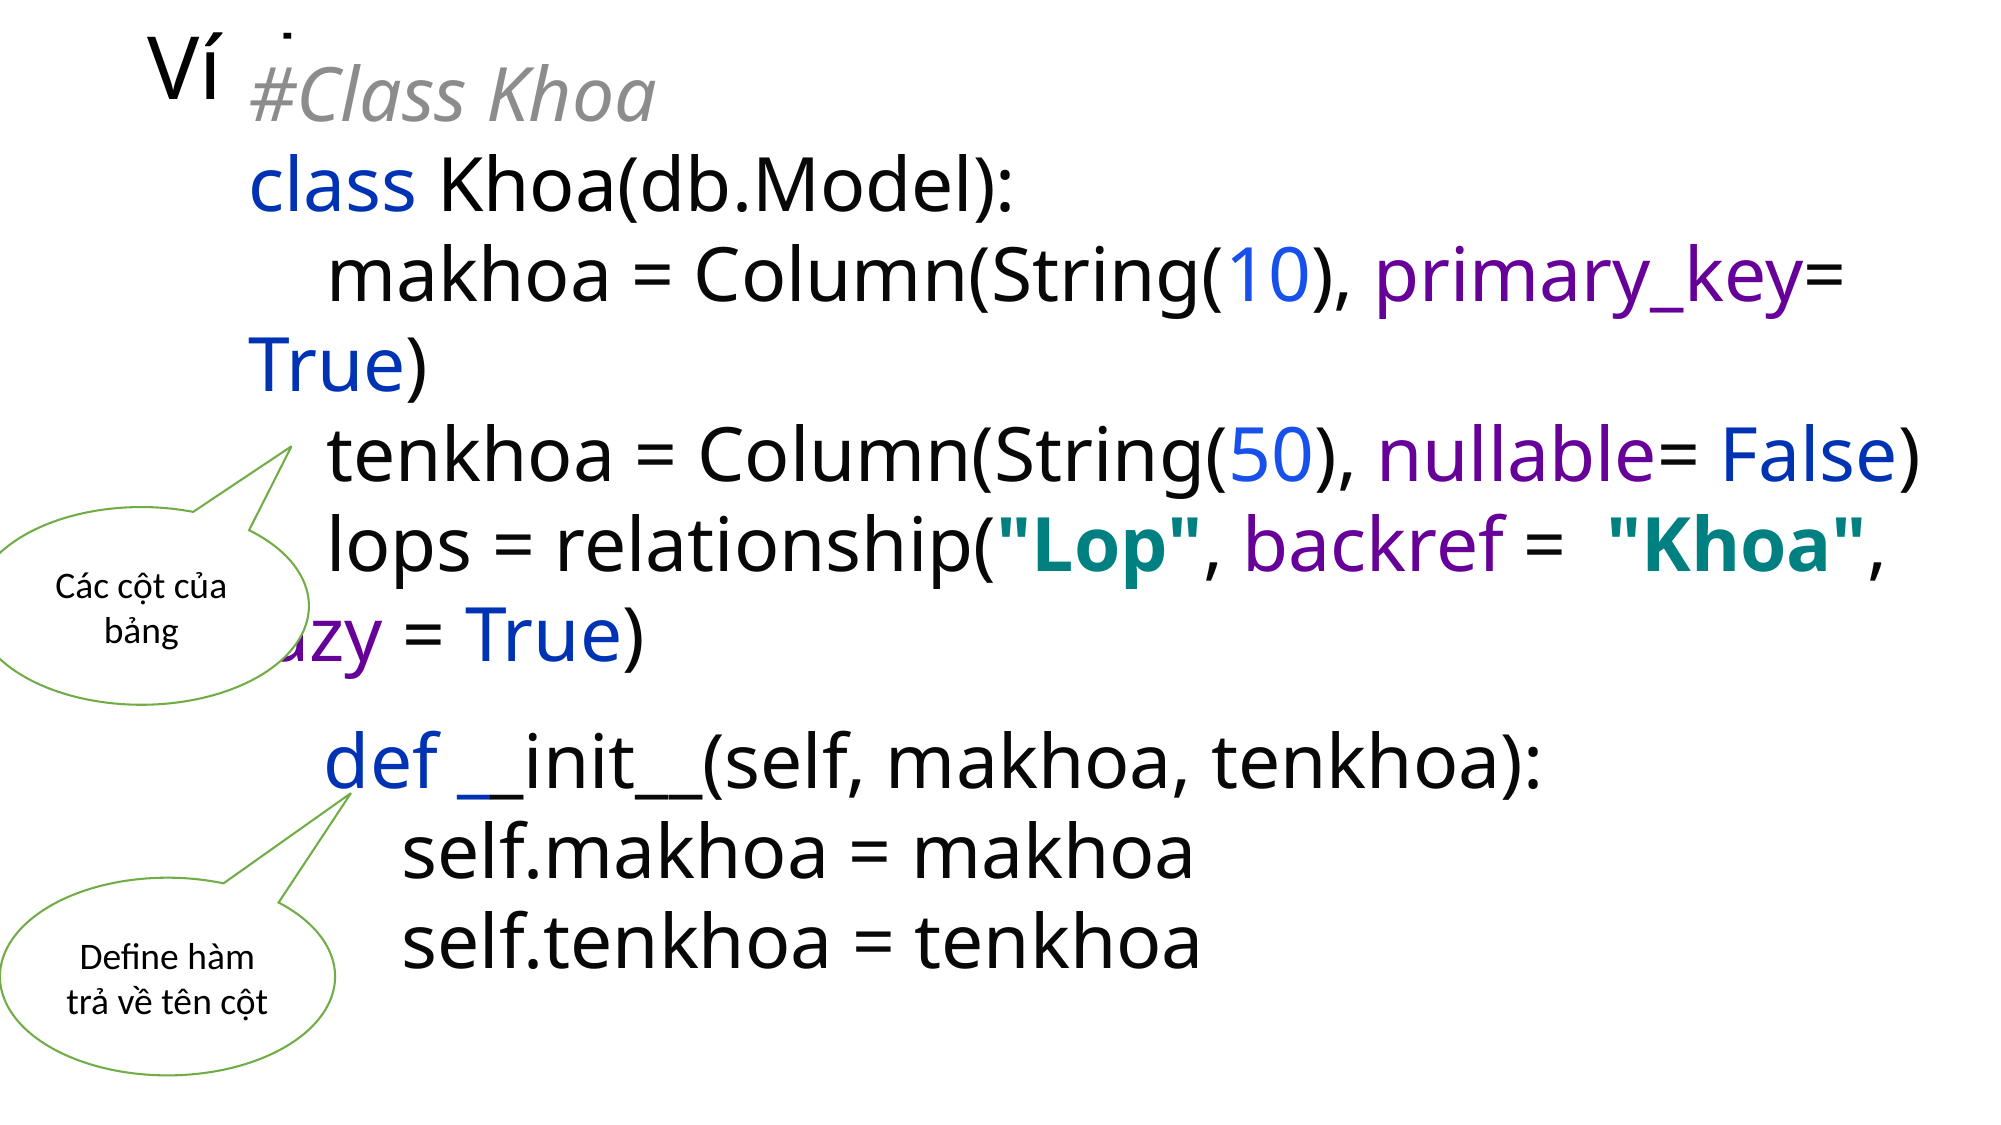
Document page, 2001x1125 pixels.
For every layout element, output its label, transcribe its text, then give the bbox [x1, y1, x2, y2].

text_box def __init__(self, makhoa, tenkhoa): self.makhoa = makhoa self.tenkhoa = tenkhoa [308, 706, 1965, 992]
text_box #Class Khoa class Khoa(db.Model): makhoa = Column(String(10), primary_key= True) tenkhoa = Column(String(50), nullable= False) lops = relationship("Lop", backref = "Khoa", lazy = True) [233, 38, 2000, 684]
text_box Các cột của bảng [0, 445, 310, 706]
title Ví dụ [132, 17, 1858, 127]
text_box Define hàm trả về tên cột [0, 792, 352, 1077]
